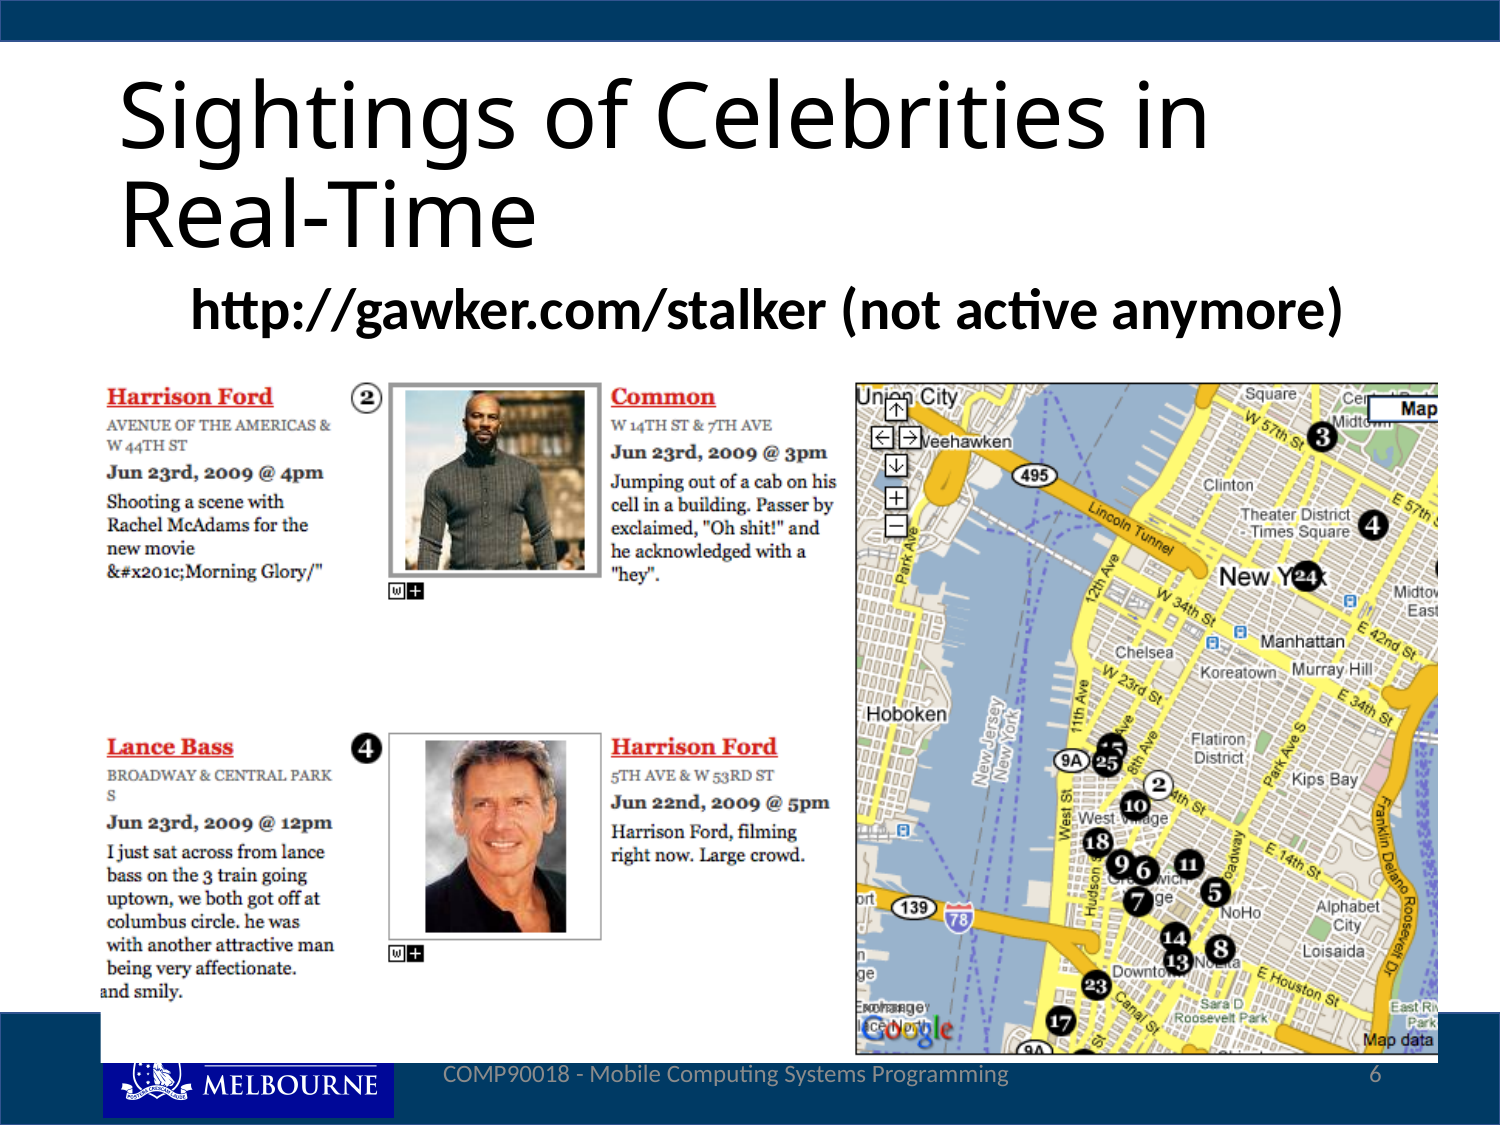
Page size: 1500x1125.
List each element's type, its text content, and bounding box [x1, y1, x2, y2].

text_box http://gawker.com/stalker (not active anymore) [112, 264, 1424, 324]
slide_number 6 [1059, 1063, 1397, 1103]
title Sightings of Celebrities in Real-Time [103, 59, 1397, 278]
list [100, 324, 1438, 1063]
picture [103, 1063, 394, 1118]
footer COMP90018 - Mobile Computing Systems Programming [393, 1063, 1059, 1103]
